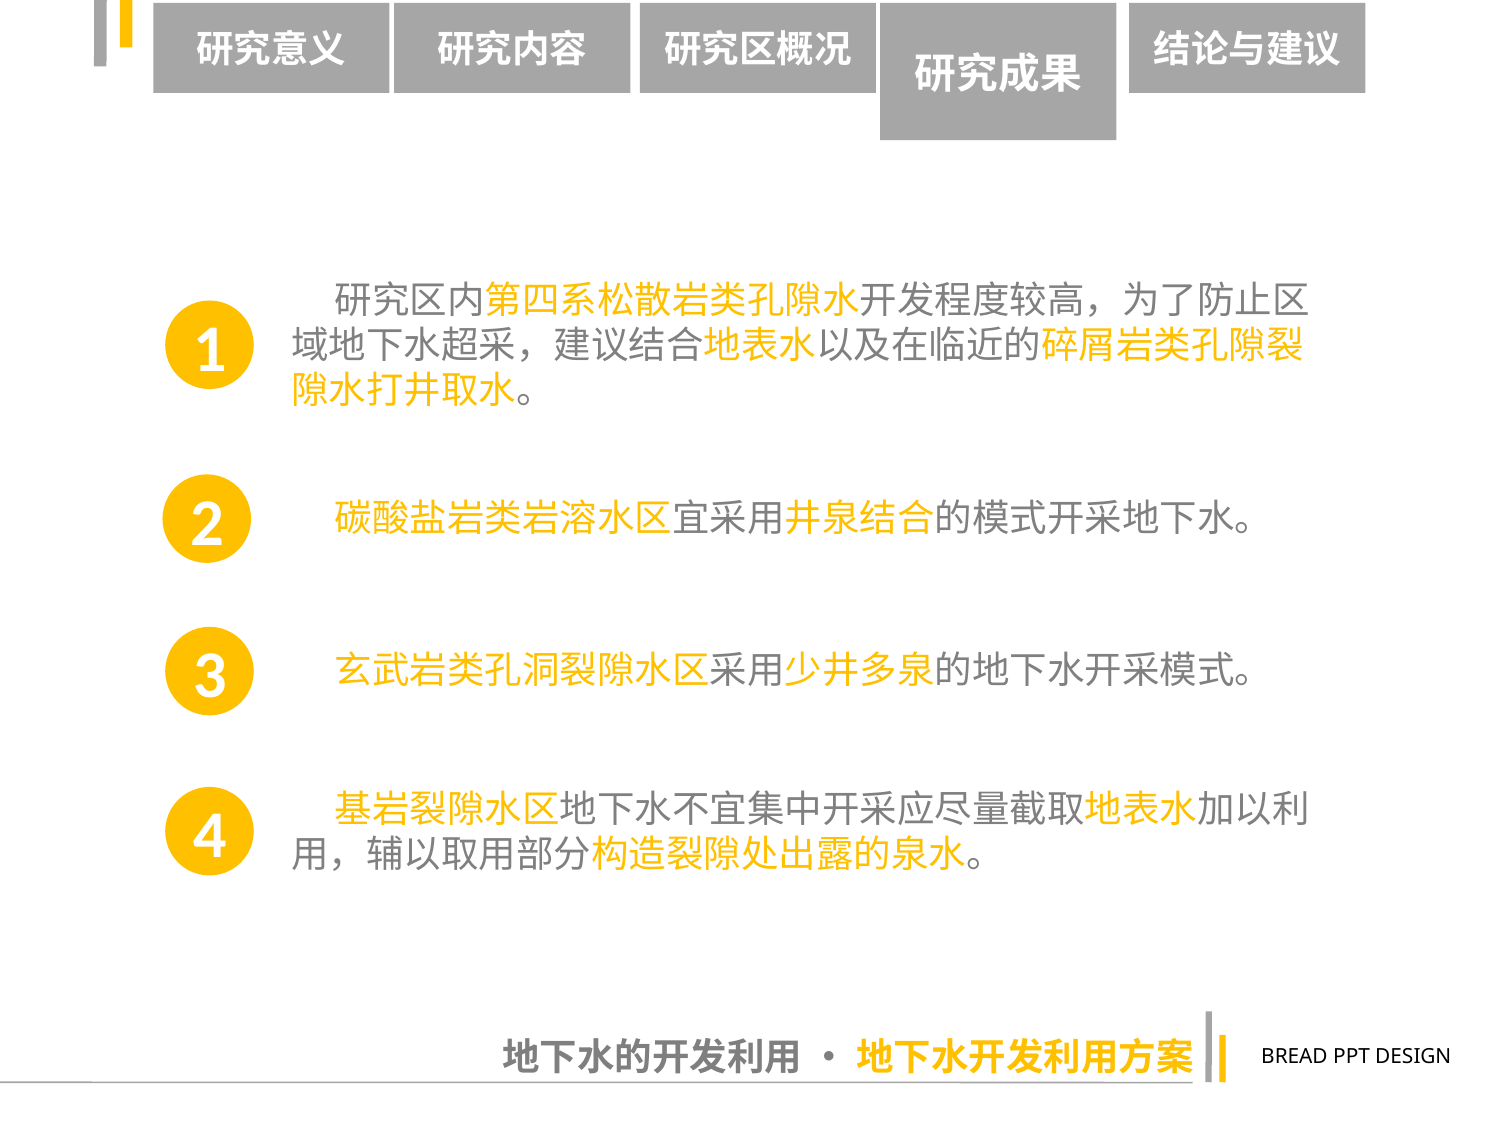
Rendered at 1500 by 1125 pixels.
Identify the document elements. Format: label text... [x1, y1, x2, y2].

text_box 2 [161, 473, 253, 564]
text_box 1 [164, 299, 255, 391]
text_box 碳酸盐岩类岩溶水区宜采用井泉结合的模式开采地下水。 [276, 486, 1340, 546]
text_box 地下水的开发利用 • 地下水开发利用方案 [376, 1010, 1209, 1108]
text_box 研究意义 [153, 2, 390, 93]
text_box 研究成果 [880, 2, 1117, 141]
text_box 3 [164, 625, 255, 717]
text_box 玄武岩类孔洞裂隙水区采用少井多泉的地下水开采模式。 [276, 638, 1340, 699]
text_box 研究区内第四系松散岩类孔隙水开发程度较高，为了防止区域地下水超采，建议结合地表水以及在临近的碎屑岩类孔隙裂隙水打井取水。 [276, 268, 1340, 418]
text_box 4 [164, 785, 255, 877]
text_box 研究内容 [394, 2, 631, 93]
text_box 基岩裂隙水区地下水不宜集中开采应尽量截取地表水加以利用，辅以取用部分构造裂隙处出露的泉水。 [276, 777, 1340, 882]
text_box 研究区概况 [639, 2, 876, 93]
text_box 结论与建议 [1129, 2, 1366, 93]
